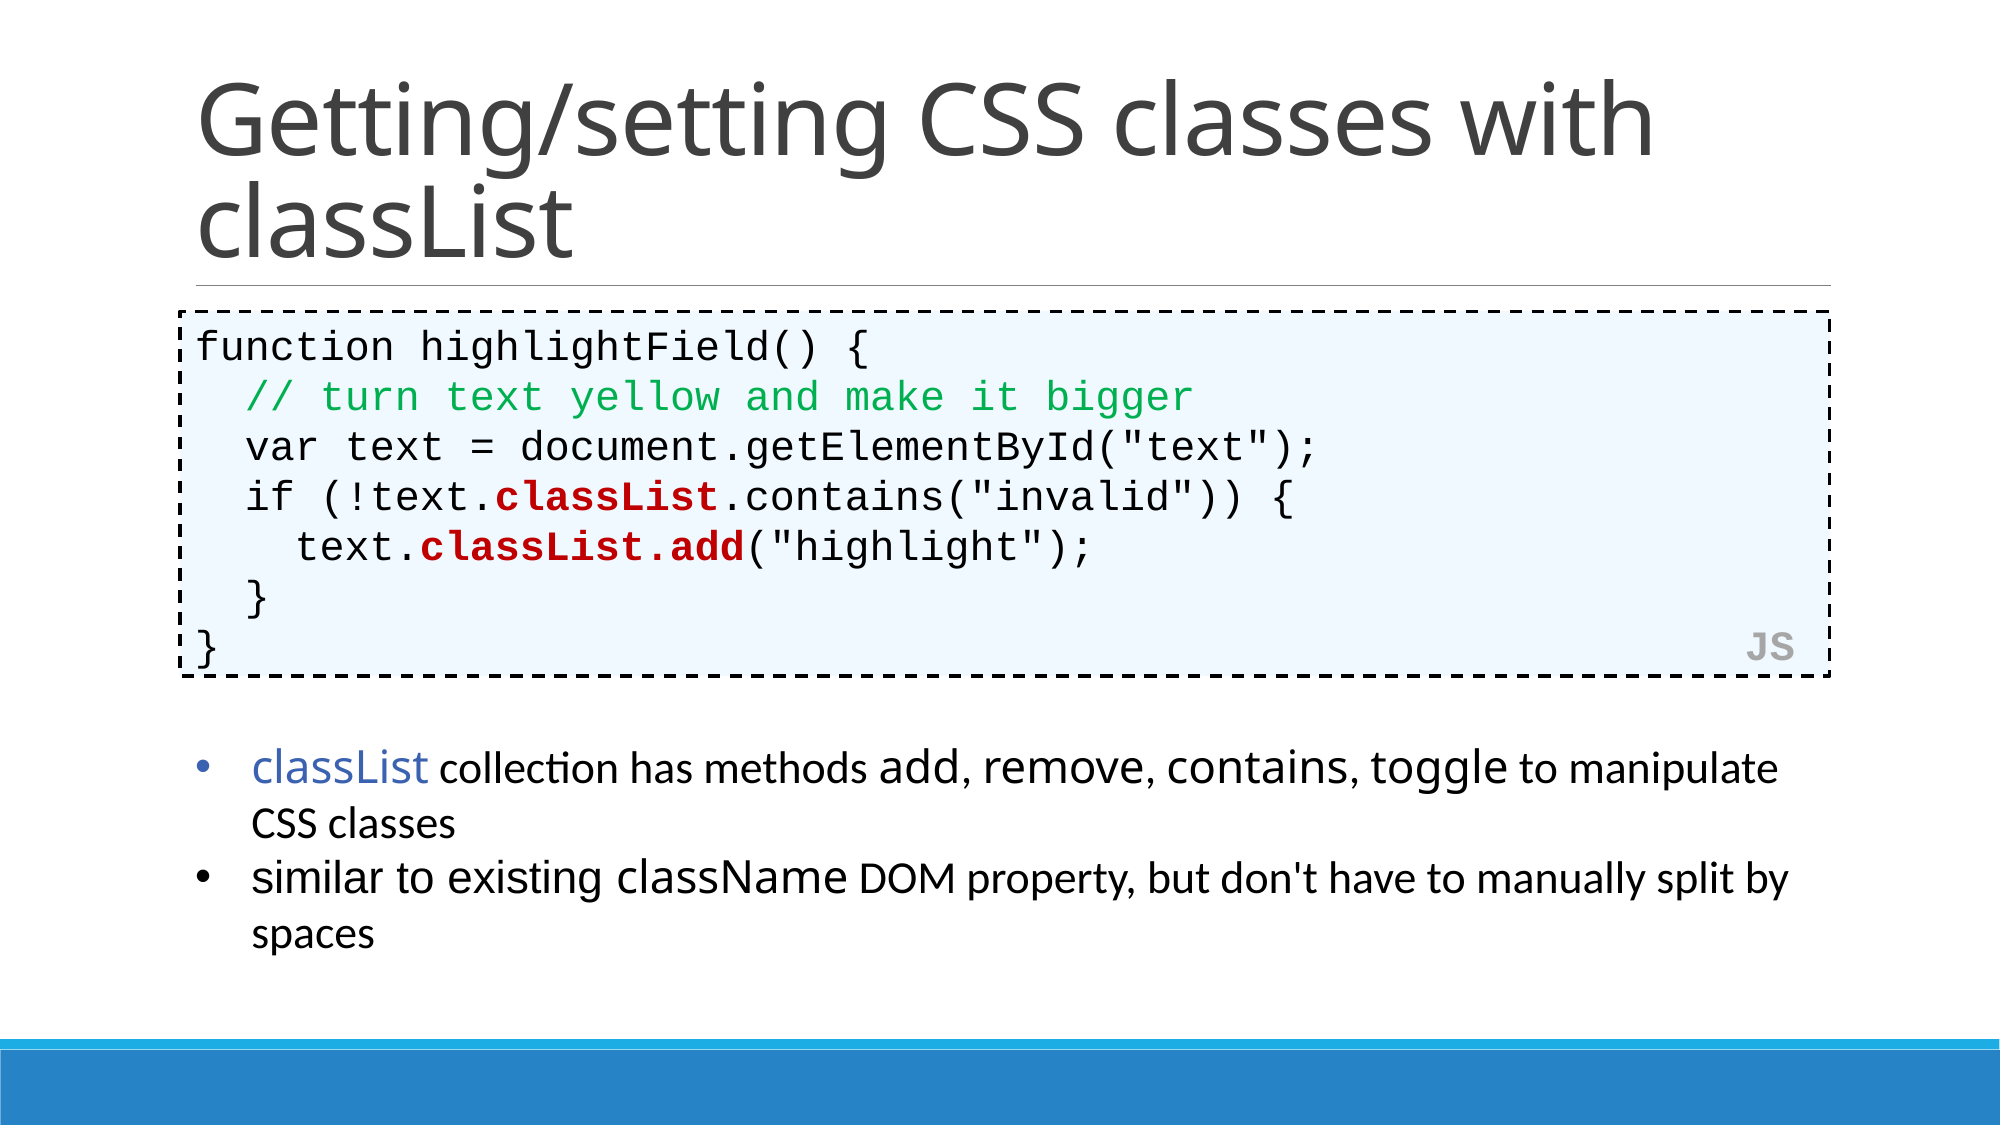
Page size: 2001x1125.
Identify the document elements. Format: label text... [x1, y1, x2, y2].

text_box classList collection has methods add, remove, contains, toggle to manipulate CSS classes similar to existing className DOM property, but don't have to manually split by spaces [179, 675, 1830, 1021]
text_box function highlightField() { // turn text yellow and make it bigger var text = document.getElementById("text"); if (!text.classList.contains("invalid")) { text.classList.add("highlight"); } } JS [179, 311, 1830, 675]
title Getting/setting CSS classes with classList [180, 47, 1830, 285]
